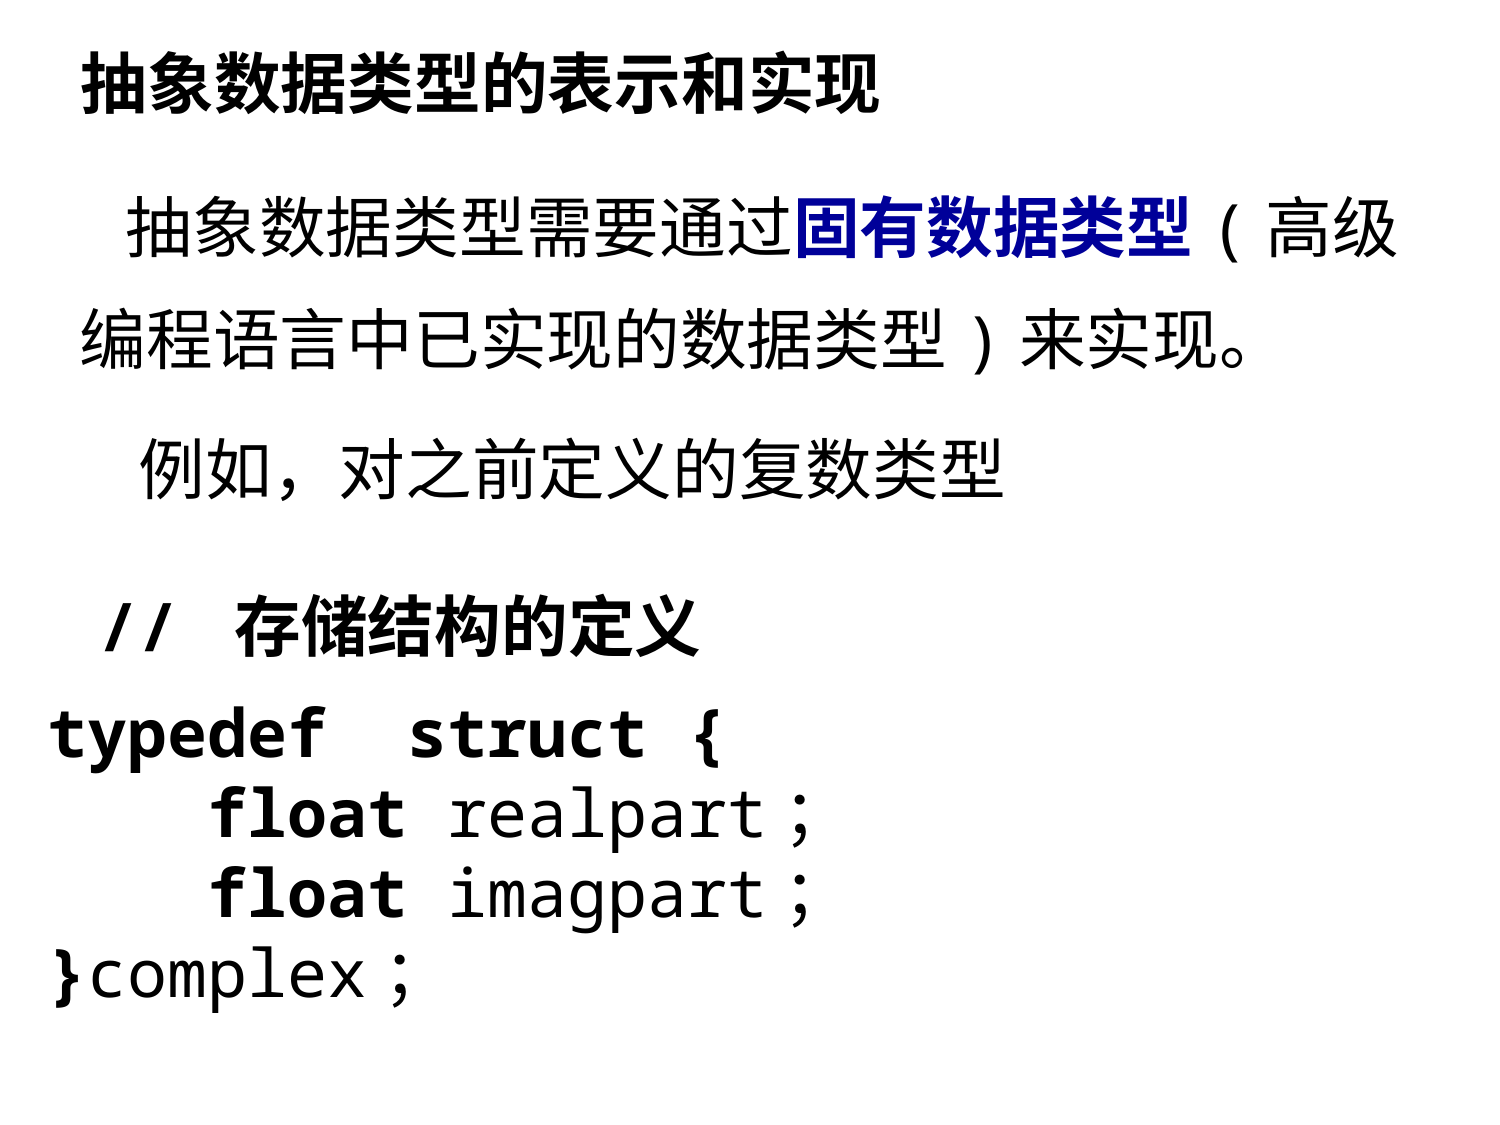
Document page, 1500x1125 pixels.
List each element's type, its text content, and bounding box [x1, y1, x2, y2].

text_box 抽象数据类型的表示和实现 [66, 34, 897, 129]
text_box 例如，对之前定义的复数类型 [123, 420, 1021, 515]
text_box 抽象数据类型需要通过固有数据类型(高级编程语言中已实现的数据类型)来实现。 [64, 146, 1434, 385]
text_box typedef struct { float realpart； float imagpart； }complex； [33, 683, 866, 1019]
text_box // 存储结构的定义 [83, 577, 717, 673]
